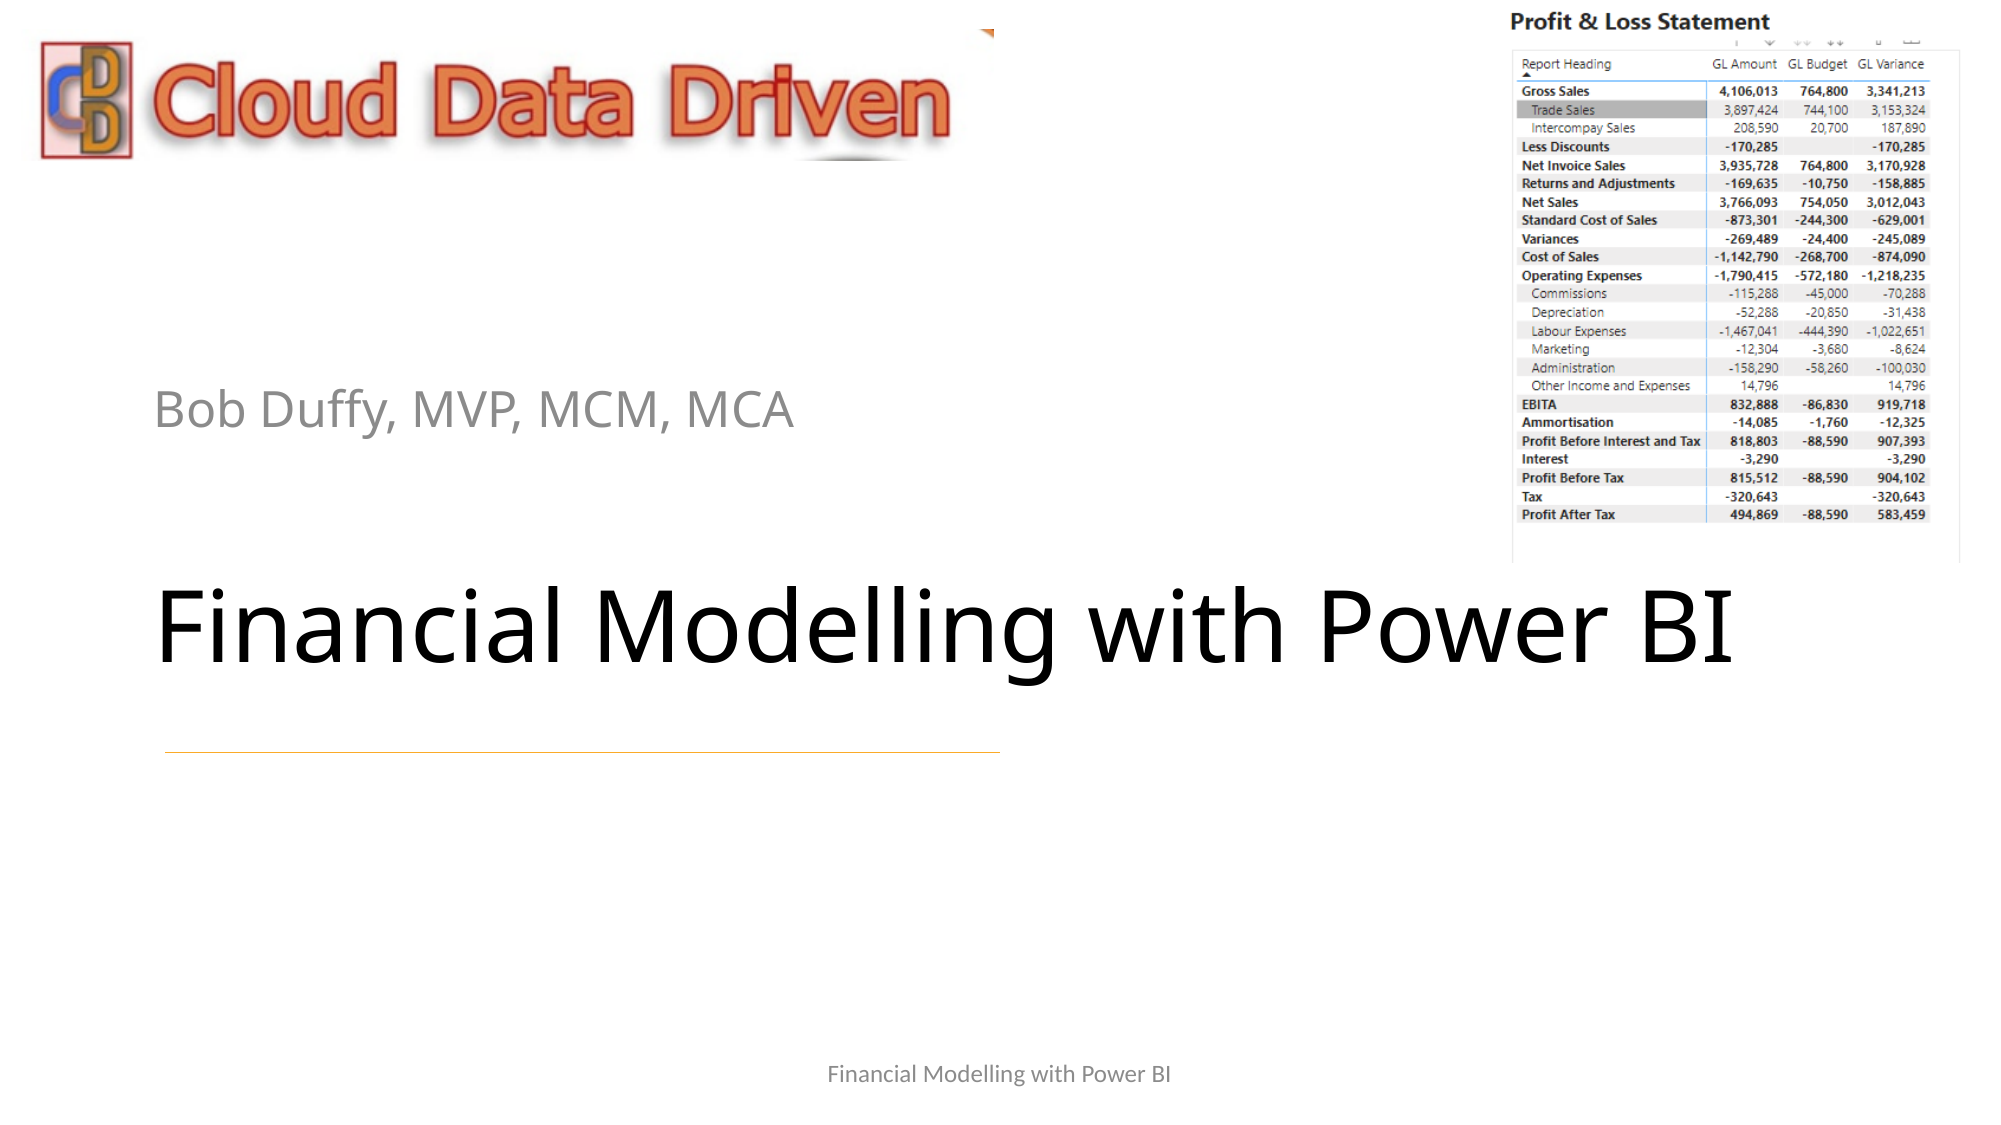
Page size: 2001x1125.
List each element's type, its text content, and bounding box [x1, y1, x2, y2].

picture [1492, 6, 1965, 563]
title Financial Modelling with Power BI [138, 507, 1886, 753]
footer Financial Modelling with Power BI [662, 1042, 1338, 1103]
picture [21, 29, 994, 161]
list Bob Duffy, MVP, MCM, MCA [138, 315, 1492, 507]
